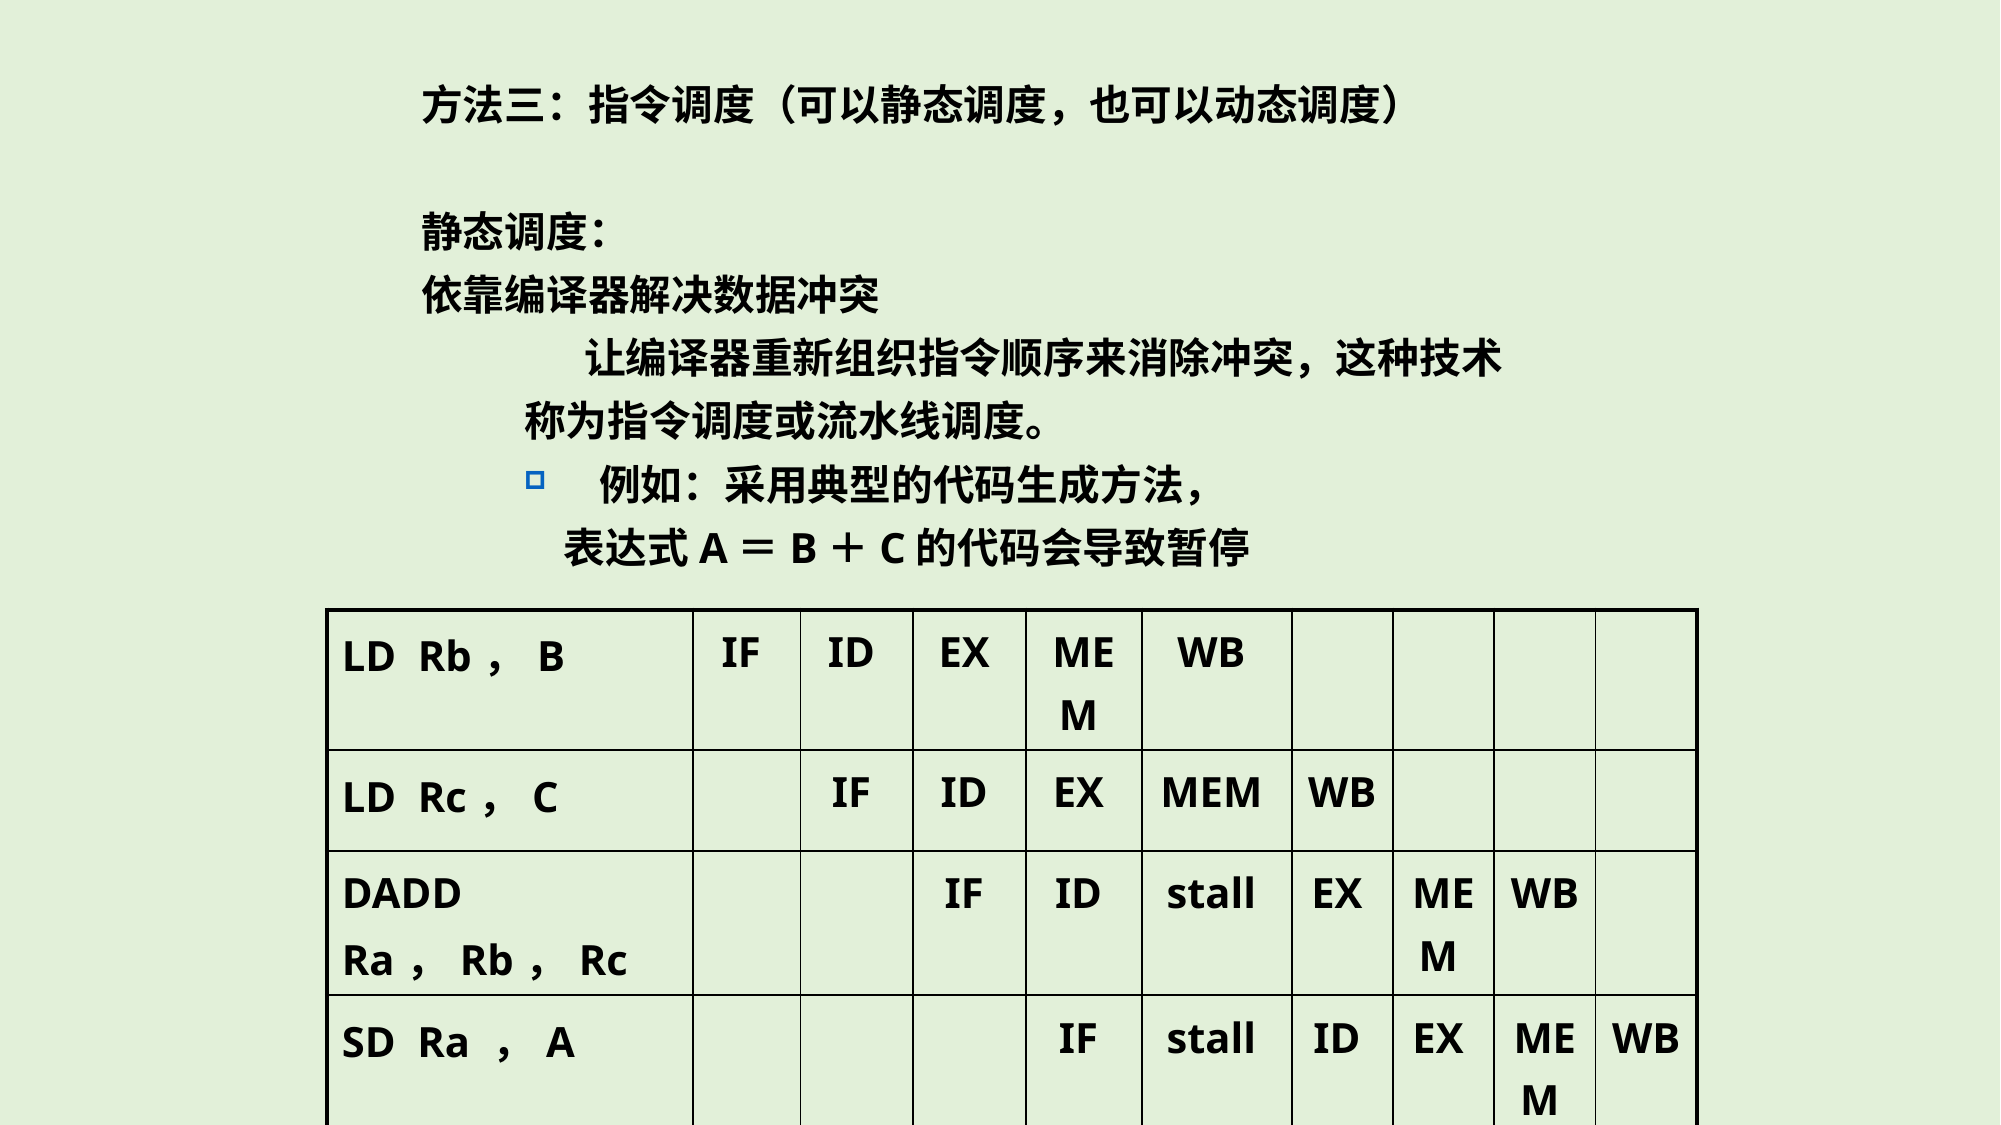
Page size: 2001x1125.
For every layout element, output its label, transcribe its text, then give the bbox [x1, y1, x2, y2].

table_cell IF [914, 852, 1025, 994]
table_cell IF [1027, 996, 1141, 1125]
table_cell [801, 852, 912, 994]
table_cell ID [1027, 852, 1141, 994]
table_cell LD Rc，C [329, 751, 692, 850]
table_cell stall [1143, 996, 1291, 1125]
table_cell stall [1143, 852, 1291, 994]
table_header [1495, 612, 1595, 749]
table_cell ID [914, 751, 1025, 850]
table_cell [694, 852, 800, 994]
table_header [1394, 612, 1493, 749]
table_cell WB [1495, 852, 1595, 994]
table_header LD Rb，B [329, 612, 692, 749]
table_cell [694, 751, 800, 850]
table_header WB [1143, 612, 1291, 749]
table_cell EX [1394, 996, 1493, 1125]
table_cell MEM [1495, 996, 1595, 1125]
table_header [1596, 612, 1695, 749]
table_cell [914, 996, 1025, 1125]
table_cell [694, 996, 800, 1125]
table_cell [1596, 751, 1695, 850]
table_cell IF [801, 751, 912, 850]
table_header [1293, 612, 1392, 749]
text_box 方法三：指令调度（可以静态调度，也可以动态调度） 静态调度： 依靠编译器解决数据冲突 让编译器重新组织指令顺序来消除冲突，这种技术 称为指令调度或流水线调度。 例如：采用典型的代码生成方法， 表达式A＝B＋C的代码会导致暂停 [303, 66, 1638, 451]
table_header MEM [1027, 612, 1141, 749]
table_cell DADD Ra，Rb，Rc [329, 852, 692, 994]
table_cell [1495, 751, 1595, 850]
table_cell EX [1027, 751, 1141, 850]
table_header IF [694, 612, 800, 749]
table_cell [1394, 751, 1493, 850]
table_cell MEM [1143, 751, 1291, 850]
table_cell SD Ra ，A [329, 996, 692, 1125]
table_cell [801, 996, 912, 1125]
table_cell EX [1293, 852, 1392, 994]
table_header EX [914, 612, 1025, 749]
table_cell [1596, 852, 1695, 994]
table_header ID [801, 612, 912, 749]
table_cell ID [1293, 996, 1392, 1125]
table_cell WB [1293, 751, 1392, 850]
table_cell WB [1596, 996, 1695, 1125]
table_cell MEM [1394, 852, 1493, 994]
